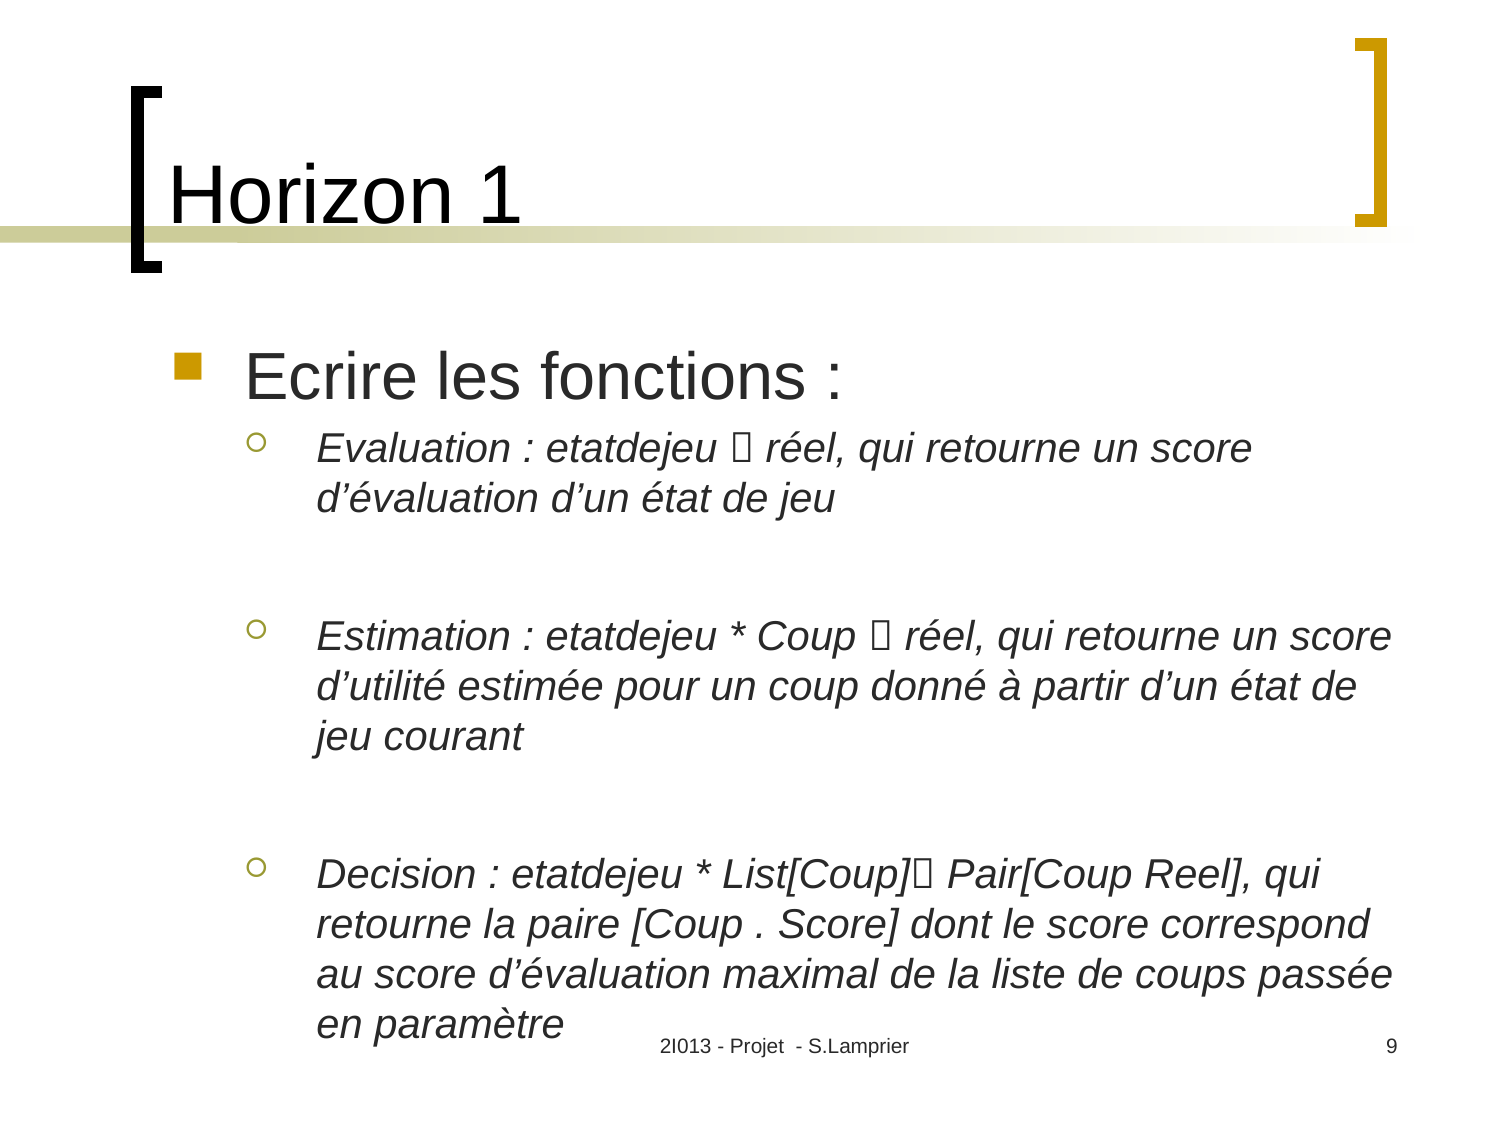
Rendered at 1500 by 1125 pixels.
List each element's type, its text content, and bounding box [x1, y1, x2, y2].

list Ecrire les fonctions : Evaluation : etatdejeu  réel, qui retourne un score d’évaluation d’un état de jeu Estimation : etatdejeu * Coup  réel, qui retourne un score d’utilité estimée pour un coup donné à partir d’un état de jeu courant Decision : etatdejeu * List[Coup] Pair[Coup Reel], qui retourne la paire [Coup . Score] dont le score correspond au score d’évaluation maximal de la liste de coups passée en paramètre [155, 324, 1413, 1001]
title Horizon 1 [152, 15, 1328, 248]
footer 2I013 - Projet - S.Lamprier [549, 1024, 1026, 1101]
slide_number 9 [1099, 1024, 1413, 1101]
